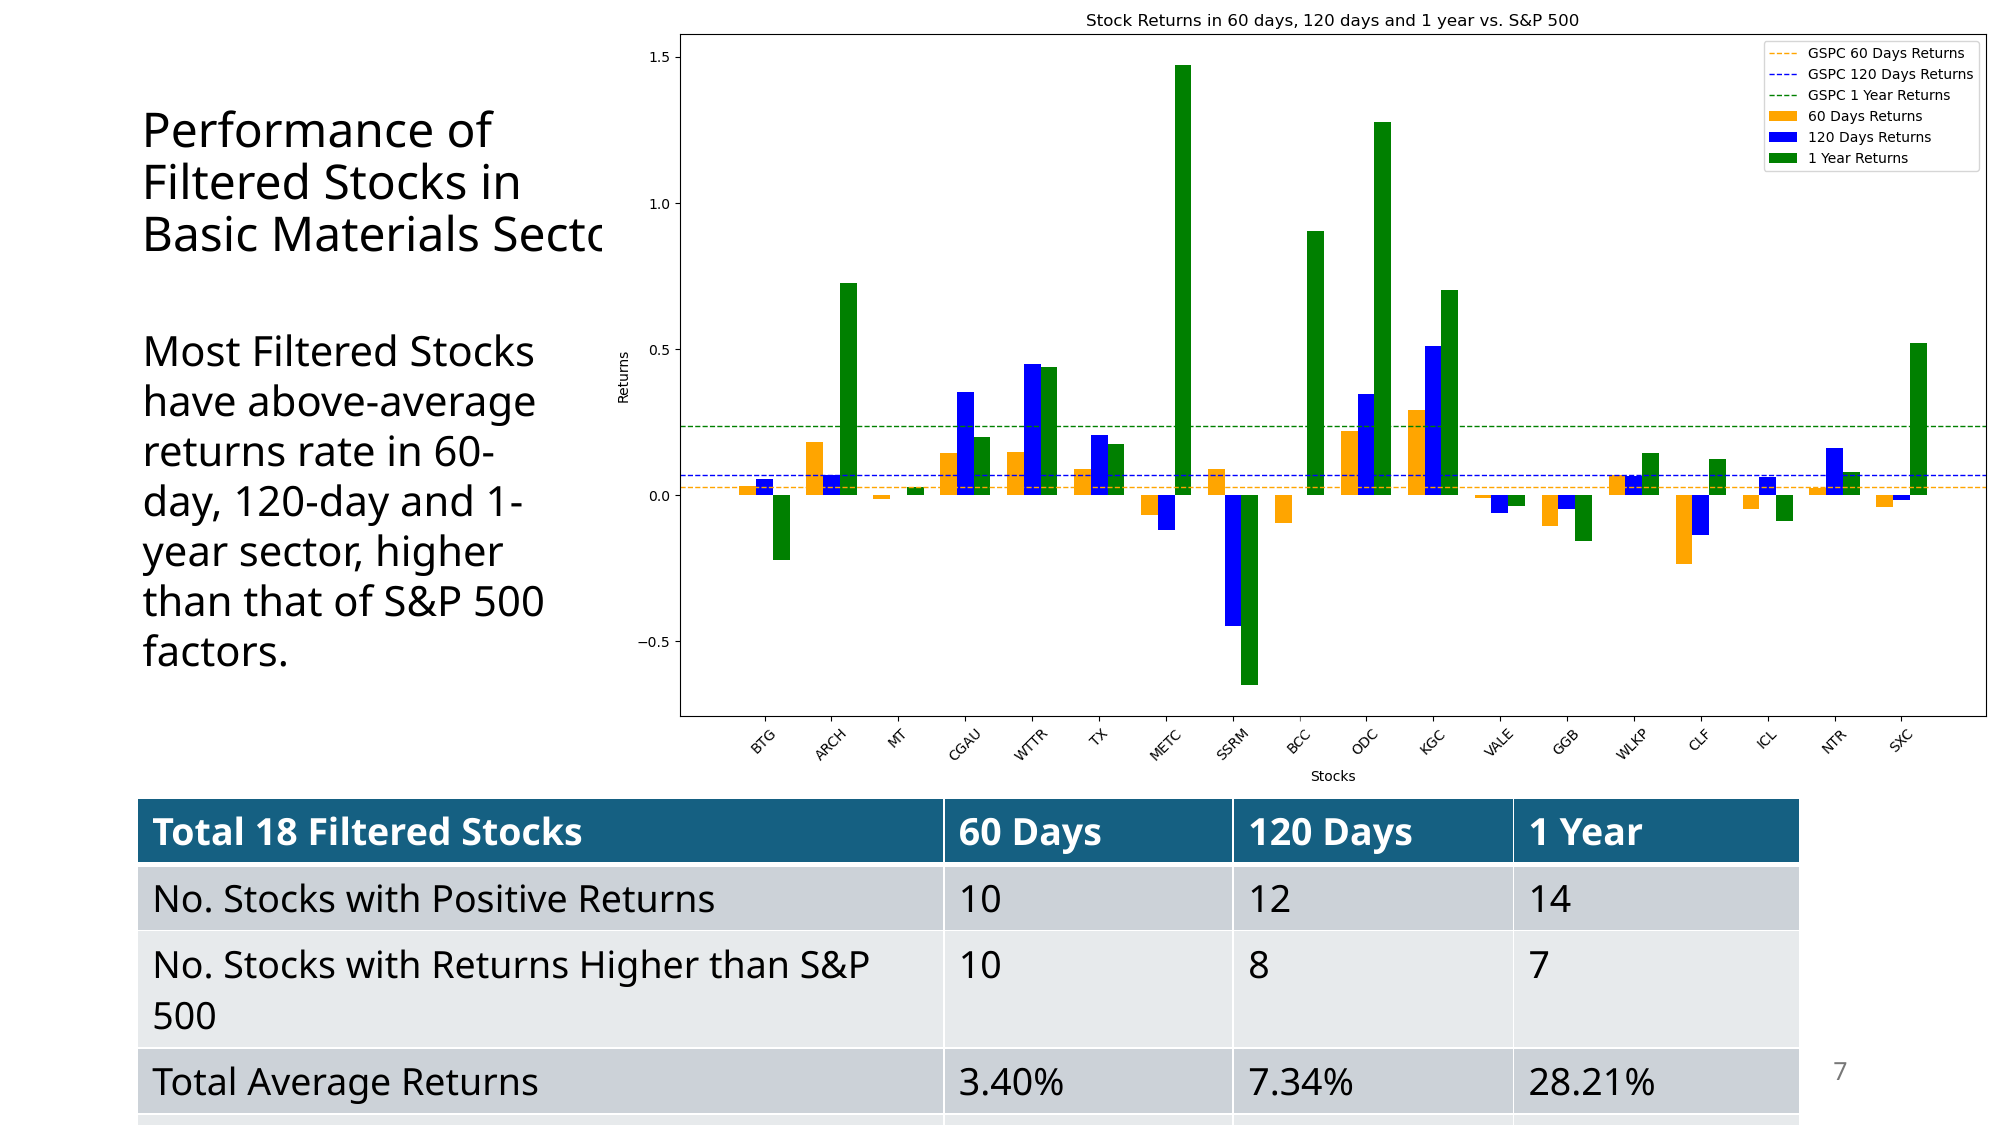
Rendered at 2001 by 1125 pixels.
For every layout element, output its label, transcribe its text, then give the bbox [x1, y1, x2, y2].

table_cell Total Average Returns [138, 1049, 943, 1113]
table_header 1 Year [1514, 799, 1799, 862]
table_header 120 Days [1234, 799, 1513, 862]
table_cell Returns of S&P 500 [138, 1115, 943, 1125]
table_cell 12 [1234, 867, 1513, 930]
table_cell 10 [945, 867, 1232, 930]
title Performance of Filtered Stocks in Basic Materials Sector [126, 75, 602, 293]
table_cell 7.34% [1234, 1049, 1513, 1113]
table_cell 6.89% [1234, 1115, 1513, 1125]
slide_number 7 [1801, 1042, 1863, 1103]
table_cell 3.40% [945, 1049, 1232, 1113]
table_cell 7 [1514, 931, 1799, 1047]
table_header Total 18 Filtered Stocks [138, 799, 943, 862]
table_cell No. Stocks with Positive Returns [138, 867, 943, 930]
text_box Most Filtered Stocks have above-average returns rate in 60-day, 120-day and 1-year sector, higher than that of S&P 500 factors. [127, 317, 567, 683]
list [602, 0, 2000, 799]
table_header 60 Days [945, 799, 1232, 862]
table_cell No. Stocks with Returns Higher than S&P 500 [138, 931, 943, 1047]
table_cell 14 [1514, 867, 1799, 930]
table_cell 23.62% [1514, 1115, 1799, 1125]
table_cell 10 [945, 931, 1232, 1047]
table_cell 8 [1234, 931, 1513, 1047]
table_cell 28.21% [1514, 1049, 1799, 1113]
table_cell 2.65% [945, 1115, 1232, 1125]
